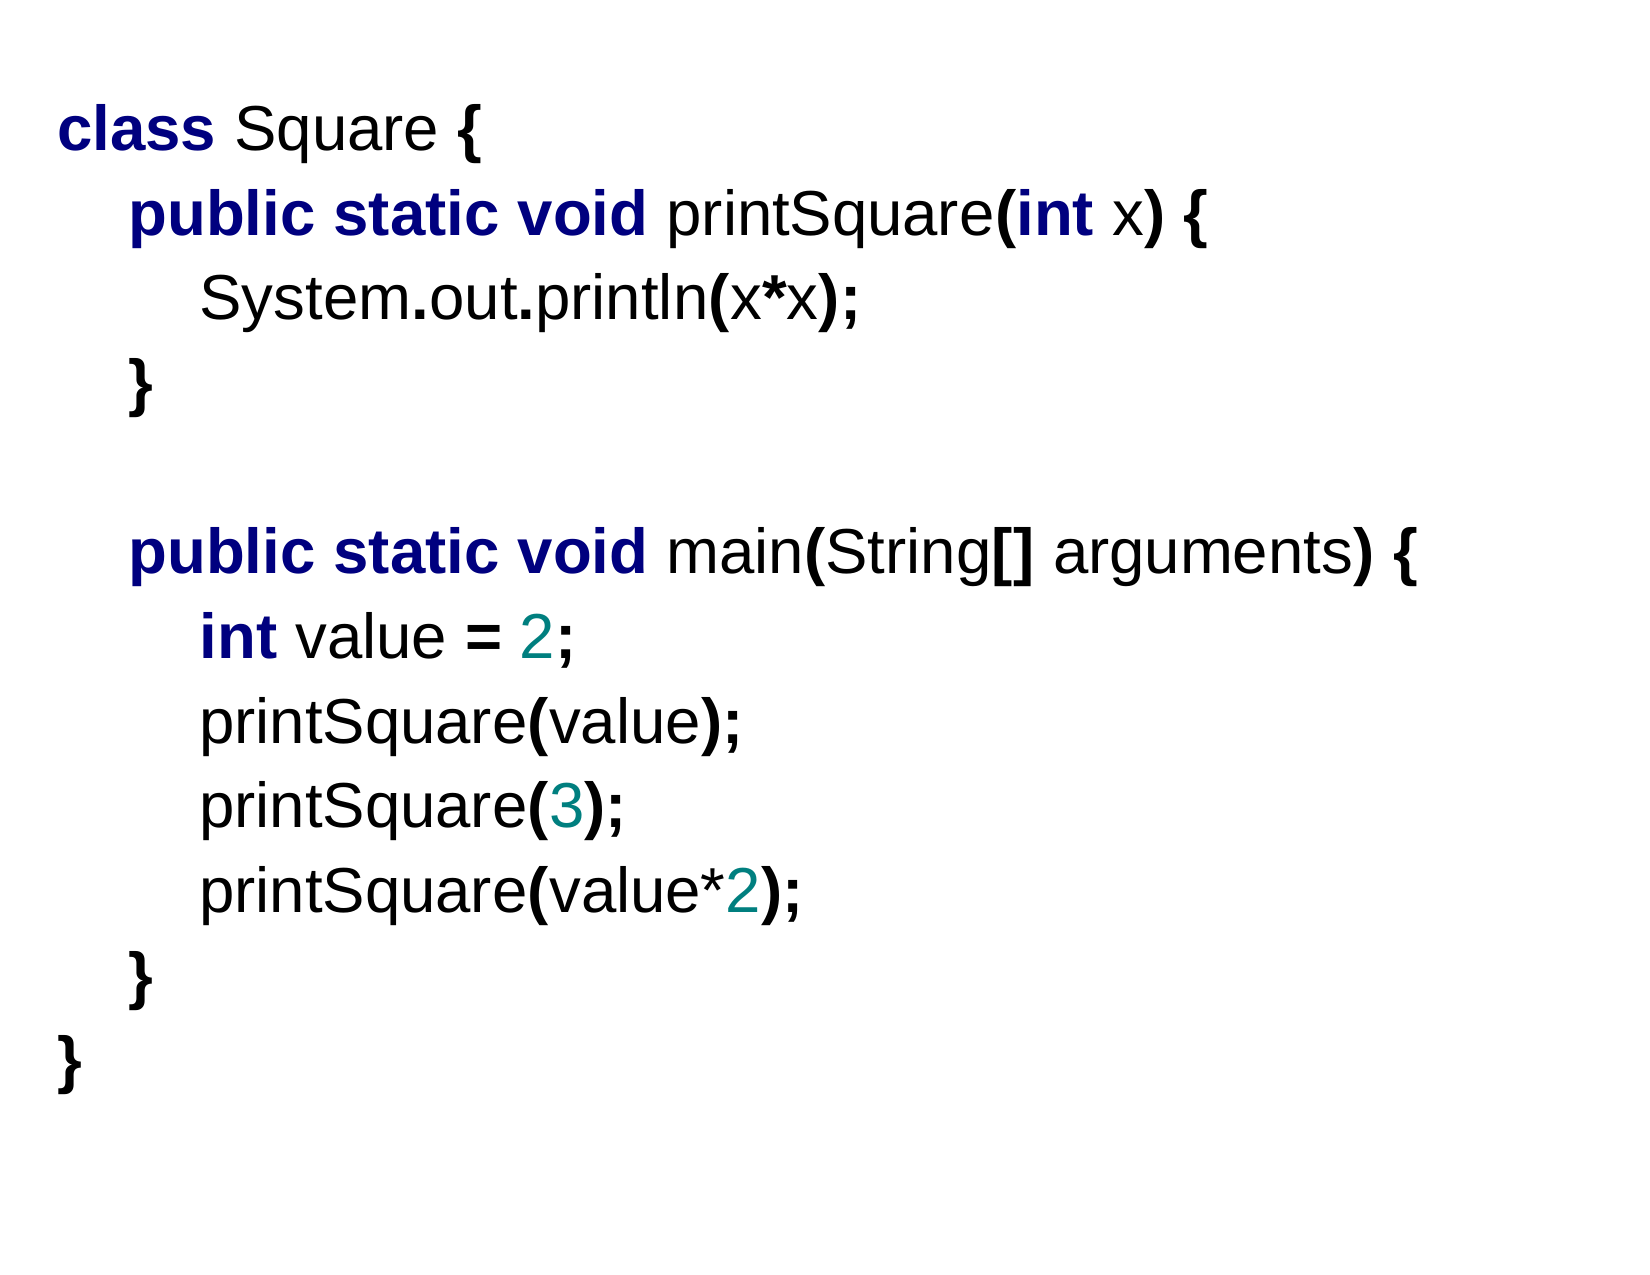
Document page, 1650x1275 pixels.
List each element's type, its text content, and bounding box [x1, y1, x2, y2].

text_box class Square { public static void printSquare(int x) { System.out.println(x*x); } public static void main(String[] arguments) { int value = 2; printSquare(value); printSquare(3); printSquare(value*2); } } [55, 86, 1432, 1102]
